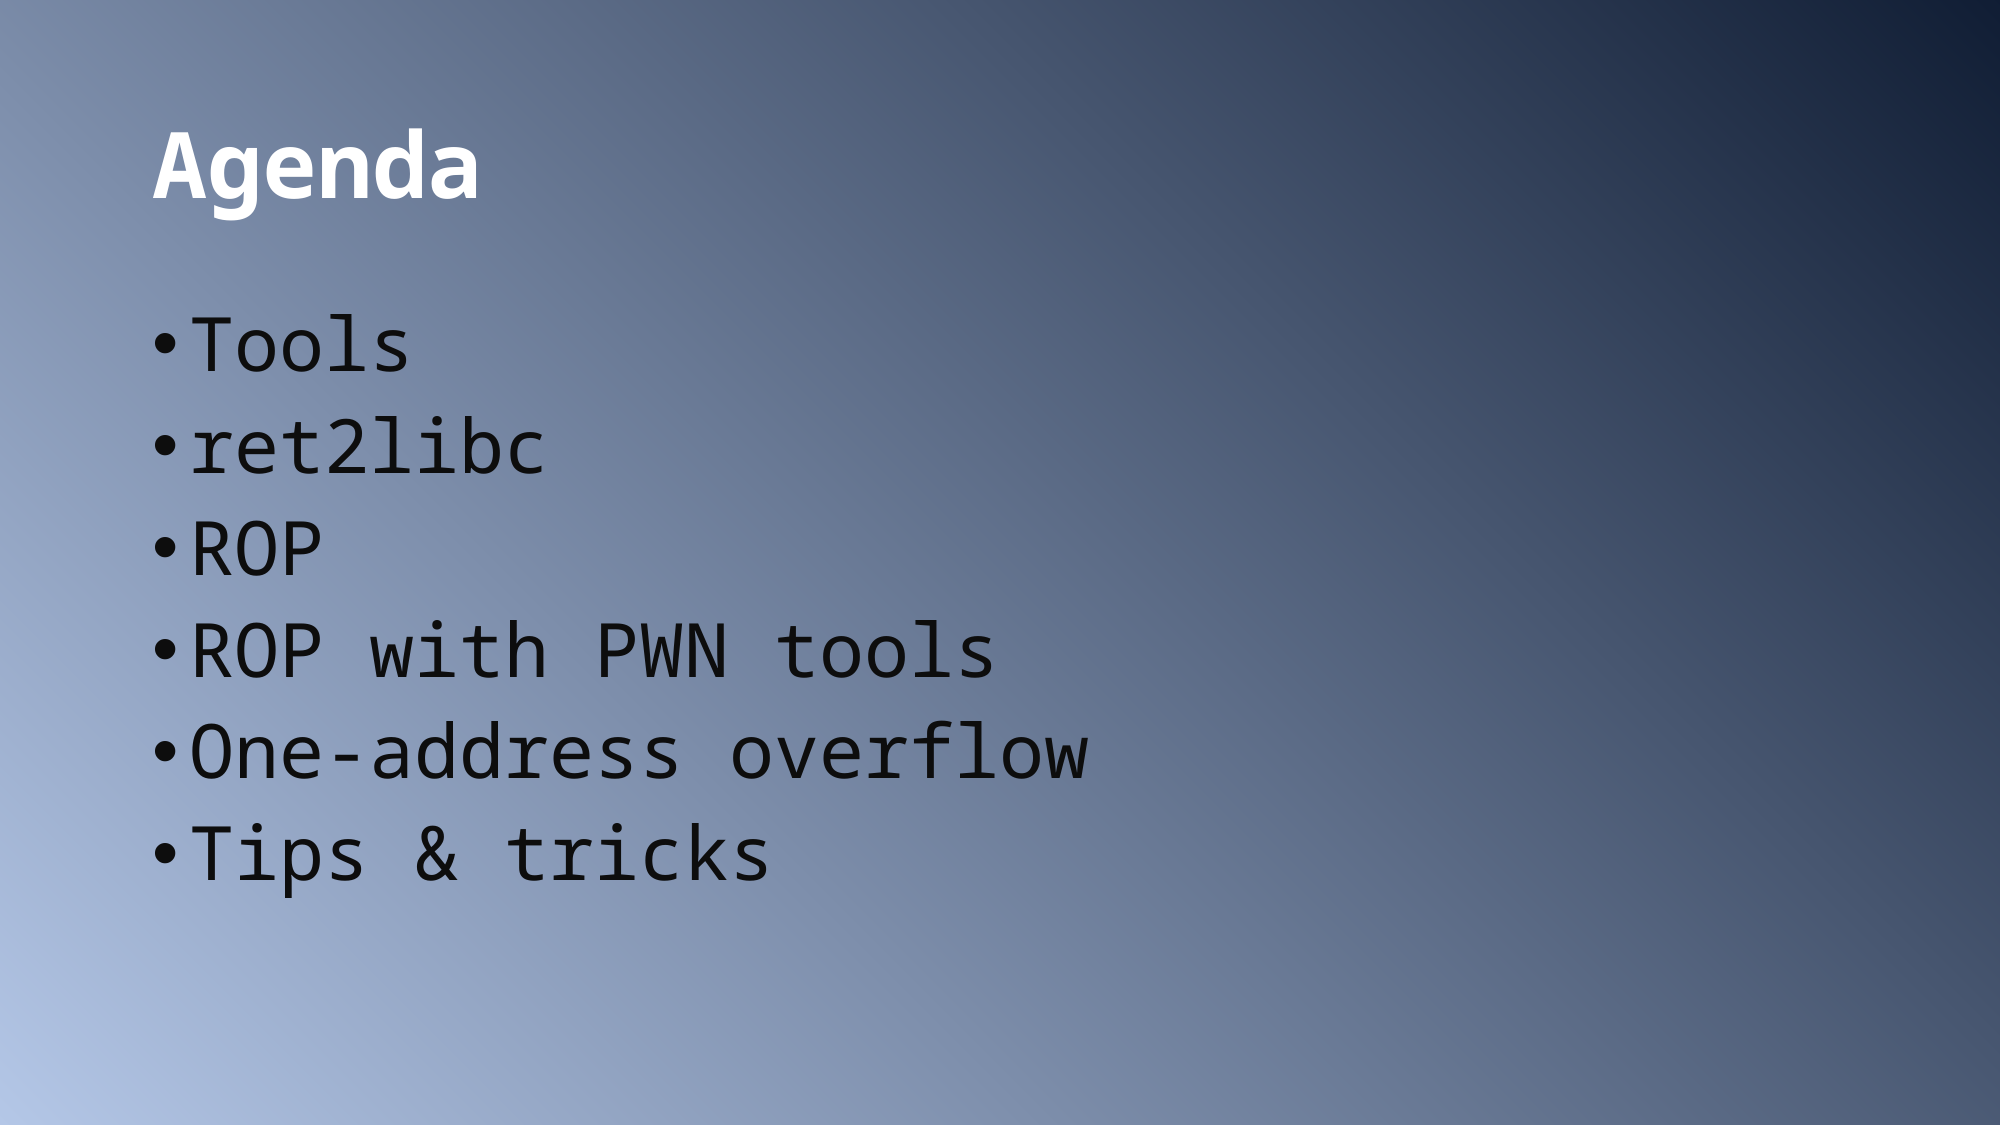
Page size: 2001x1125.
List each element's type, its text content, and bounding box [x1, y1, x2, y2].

list Tools ret2libc ROP ROP with PWN tools One-address overflow Tips & tricks [137, 299, 1863, 1014]
title Agenda [137, 59, 1863, 278]
